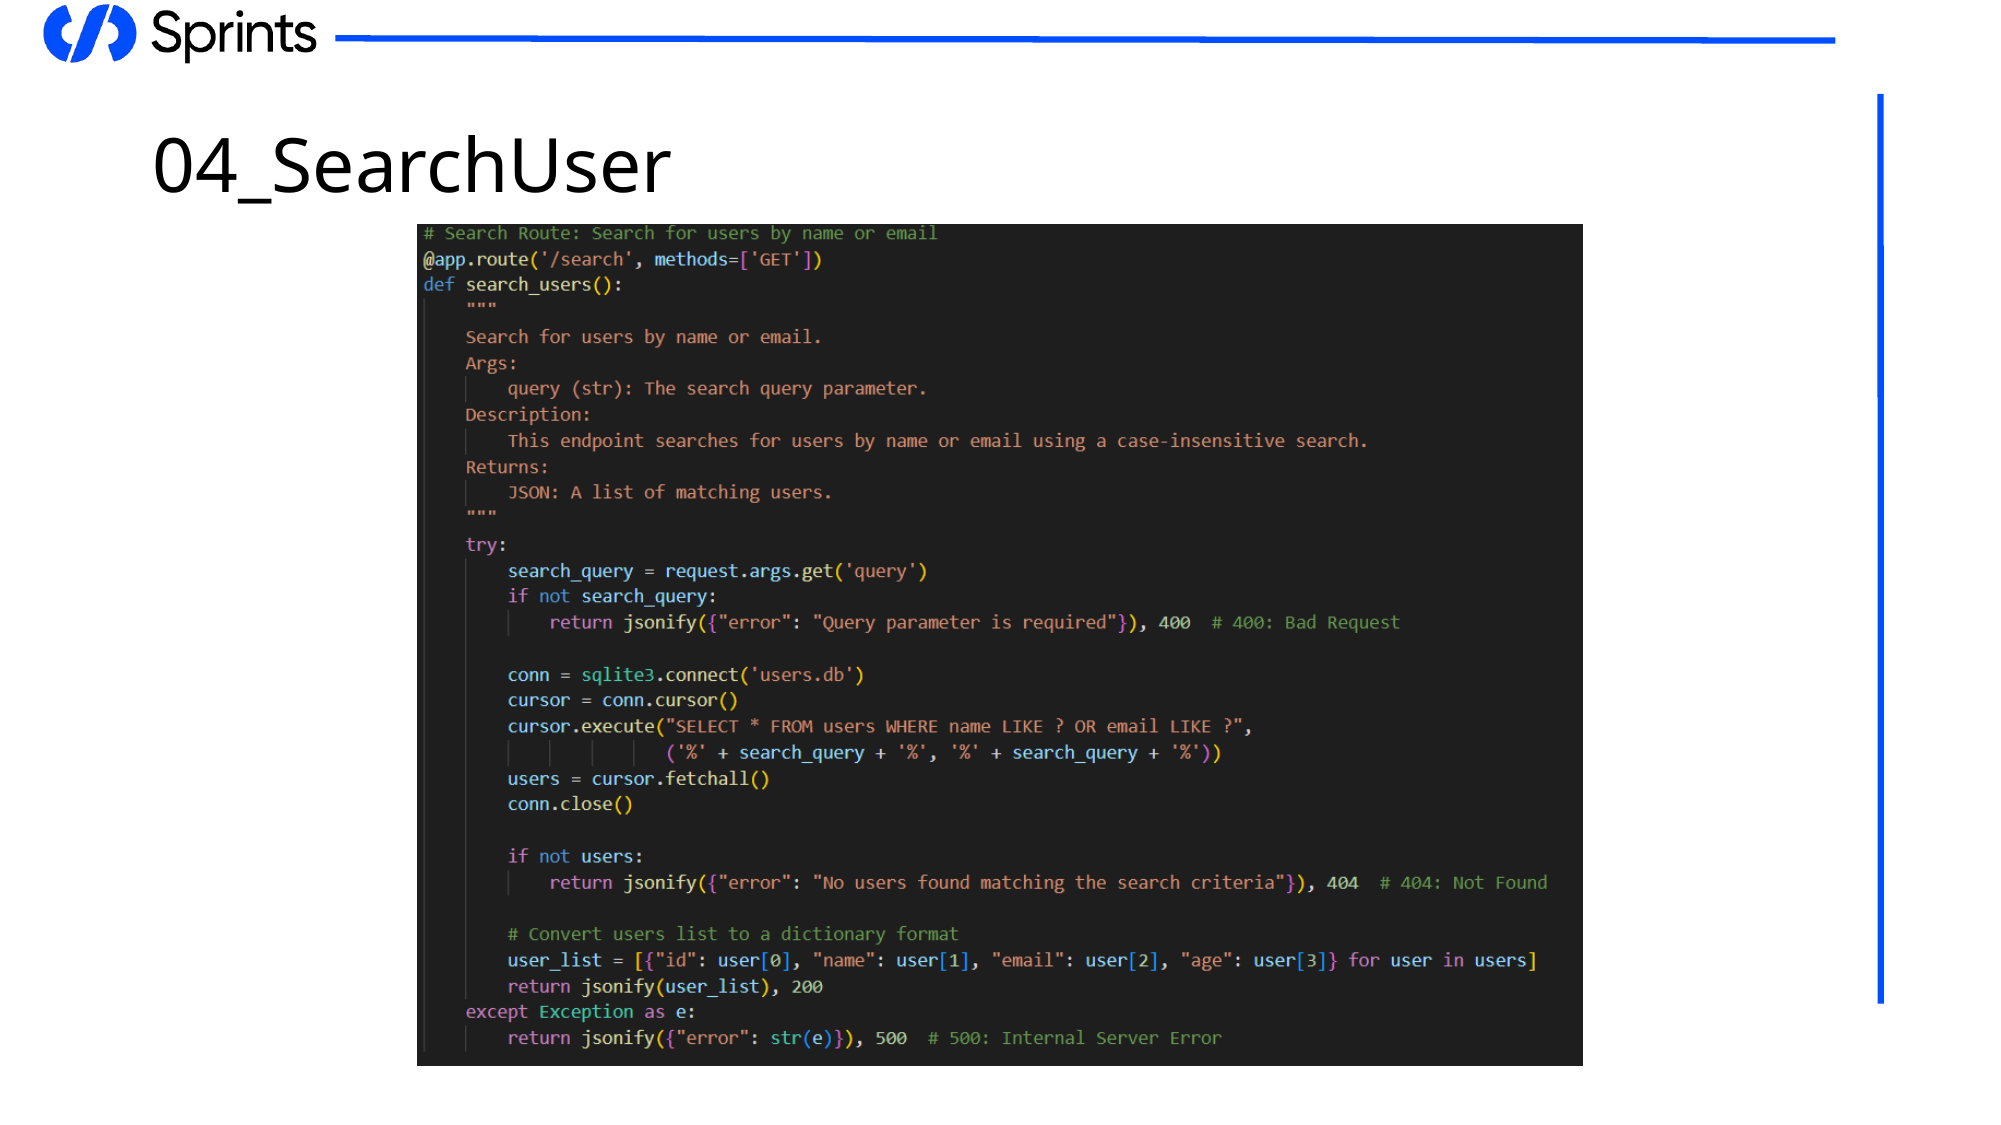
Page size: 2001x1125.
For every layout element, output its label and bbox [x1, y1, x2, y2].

list [417, 224, 1583, 1066]
text_box [40, 1, 1881, 1004]
